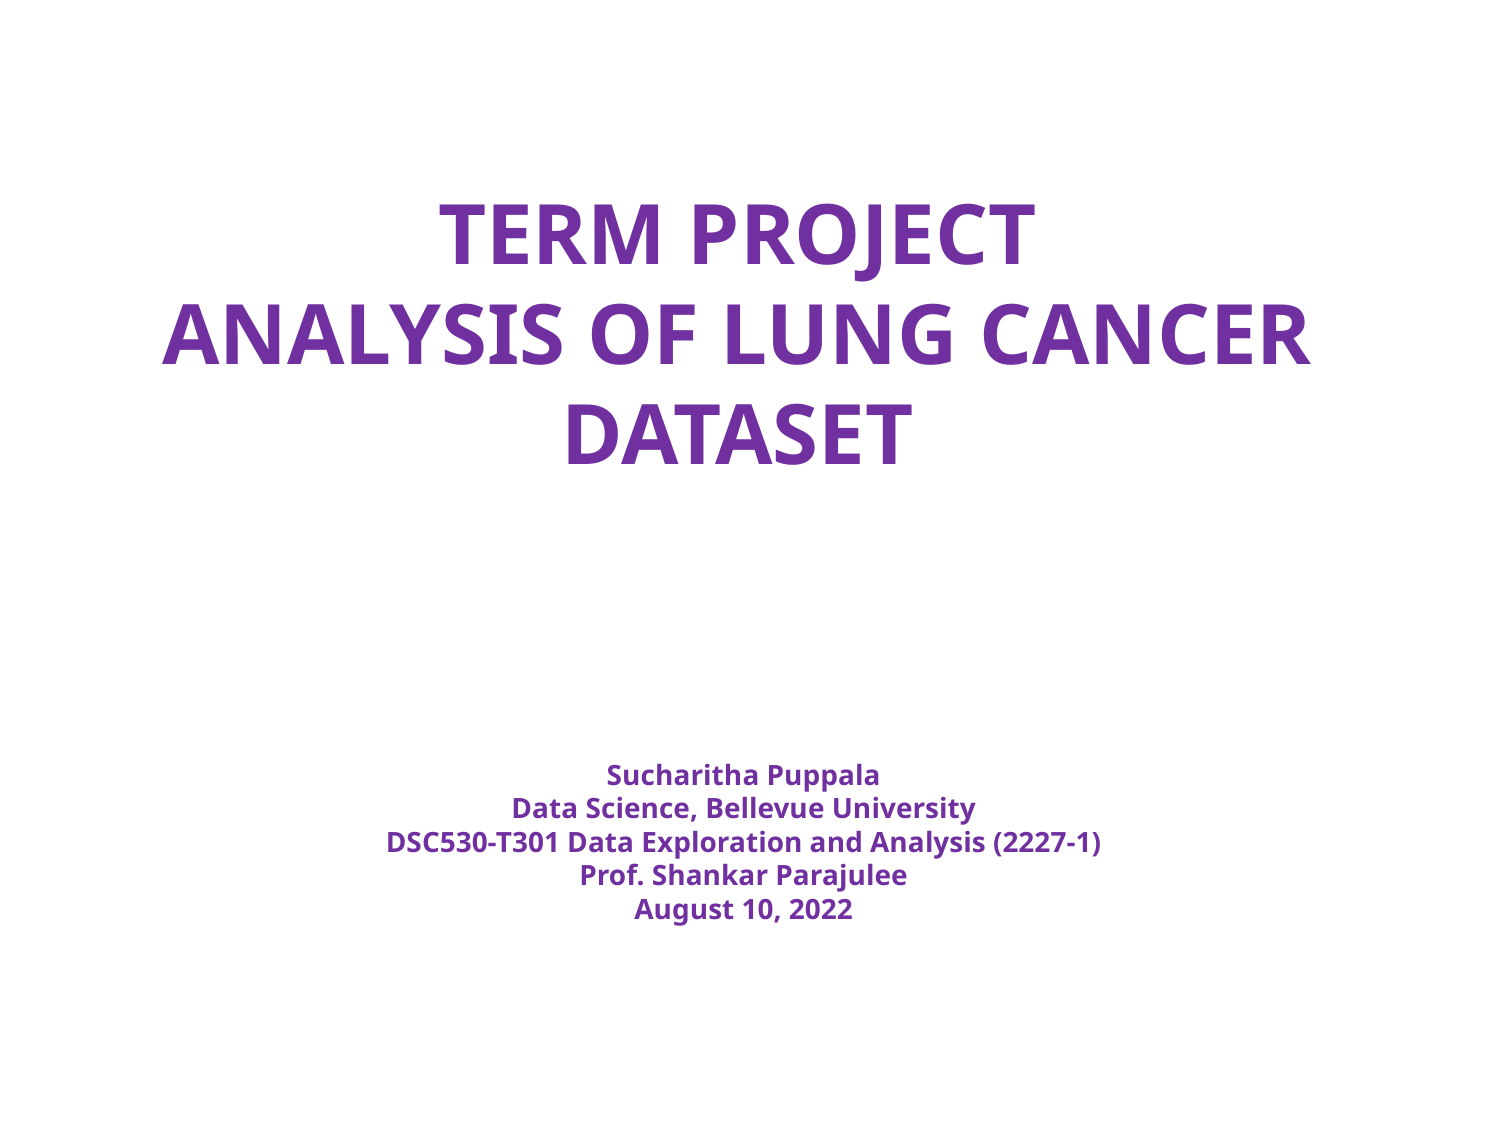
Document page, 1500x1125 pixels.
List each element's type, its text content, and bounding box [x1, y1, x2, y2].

subtitle Sucharitha Puppala Data Science, Bellevue University DSC530-T301 Data Exploration and Analysis (2227-1) Prof. Shankar Parajulee August 10, 2022 [225, 750, 1263, 938]
title TERM PROJECT ANALYSIS OF LUNG CANCER DATASET [112, 149, 1363, 513]
